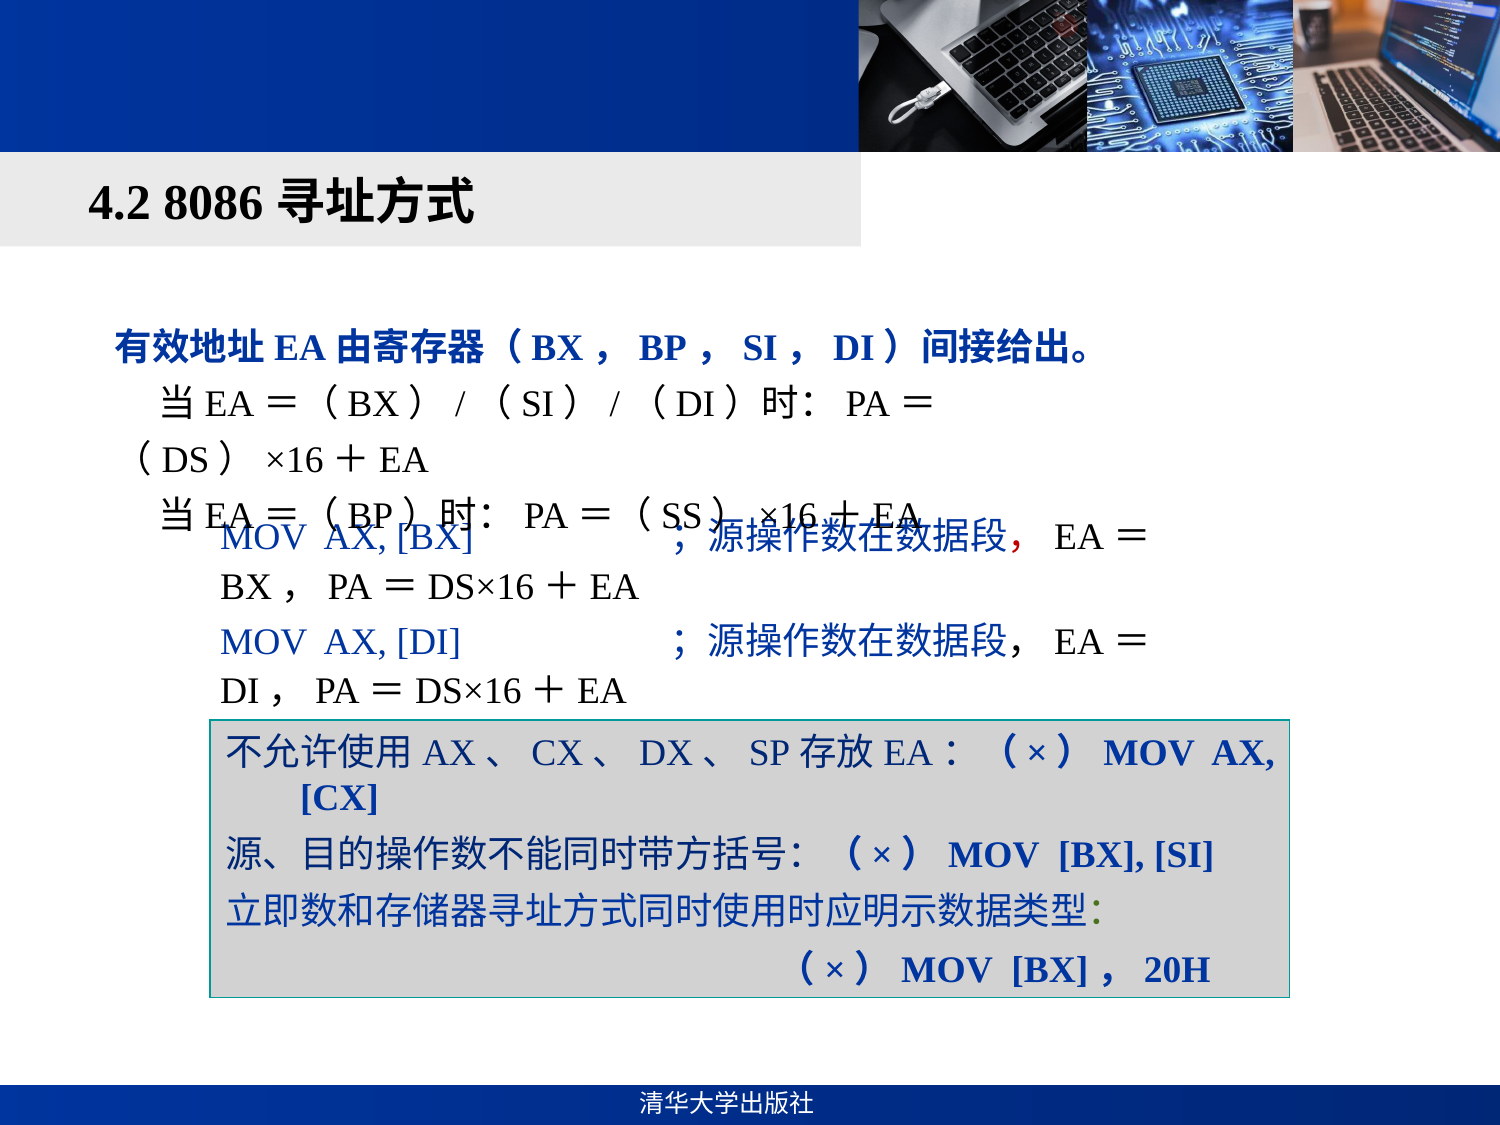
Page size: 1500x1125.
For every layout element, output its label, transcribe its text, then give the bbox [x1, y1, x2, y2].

list 4.2 8086寻址方式 [73, 162, 1031, 258]
text_box 不允许使用AX、CX、DX、SP存放EA：（×）MOV AX, [CX] 源、目的操作数不能同时带方括号：（×）MOV [BX], [SI] 立即数和存储器寻址方式同时使用时应明示数据类型： （×）MOV [BX]，20H [210, 720, 1290, 998]
text_box MOV AX, [BX] ；源操作数在数据段，EA＝BX，PA＝DS×16＋EA MOV AX, [DI] ；源操作数在数据段，EA＝DI，PA＝DS×16＋EA MOV [SI]，AL ；目的操作数在数据段，EA＝SI，PA＝DS×16＋EA MOV [BP]，DI ；目的操作数在堆栈段，EA＝BP，PA＝SS×16＋EA [205, 500, 1218, 927]
text_box 有效地址EA由寄存器（BX，BP，SI，DI）间接给出。 当EA＝（BX）/（SI）/（DI）时：PA＝（DS）×16＋EA 当EA＝（BP）时：PA＝（SS）×16＋EA [100, 303, 1132, 544]
picture [858, 0, 1500, 152]
